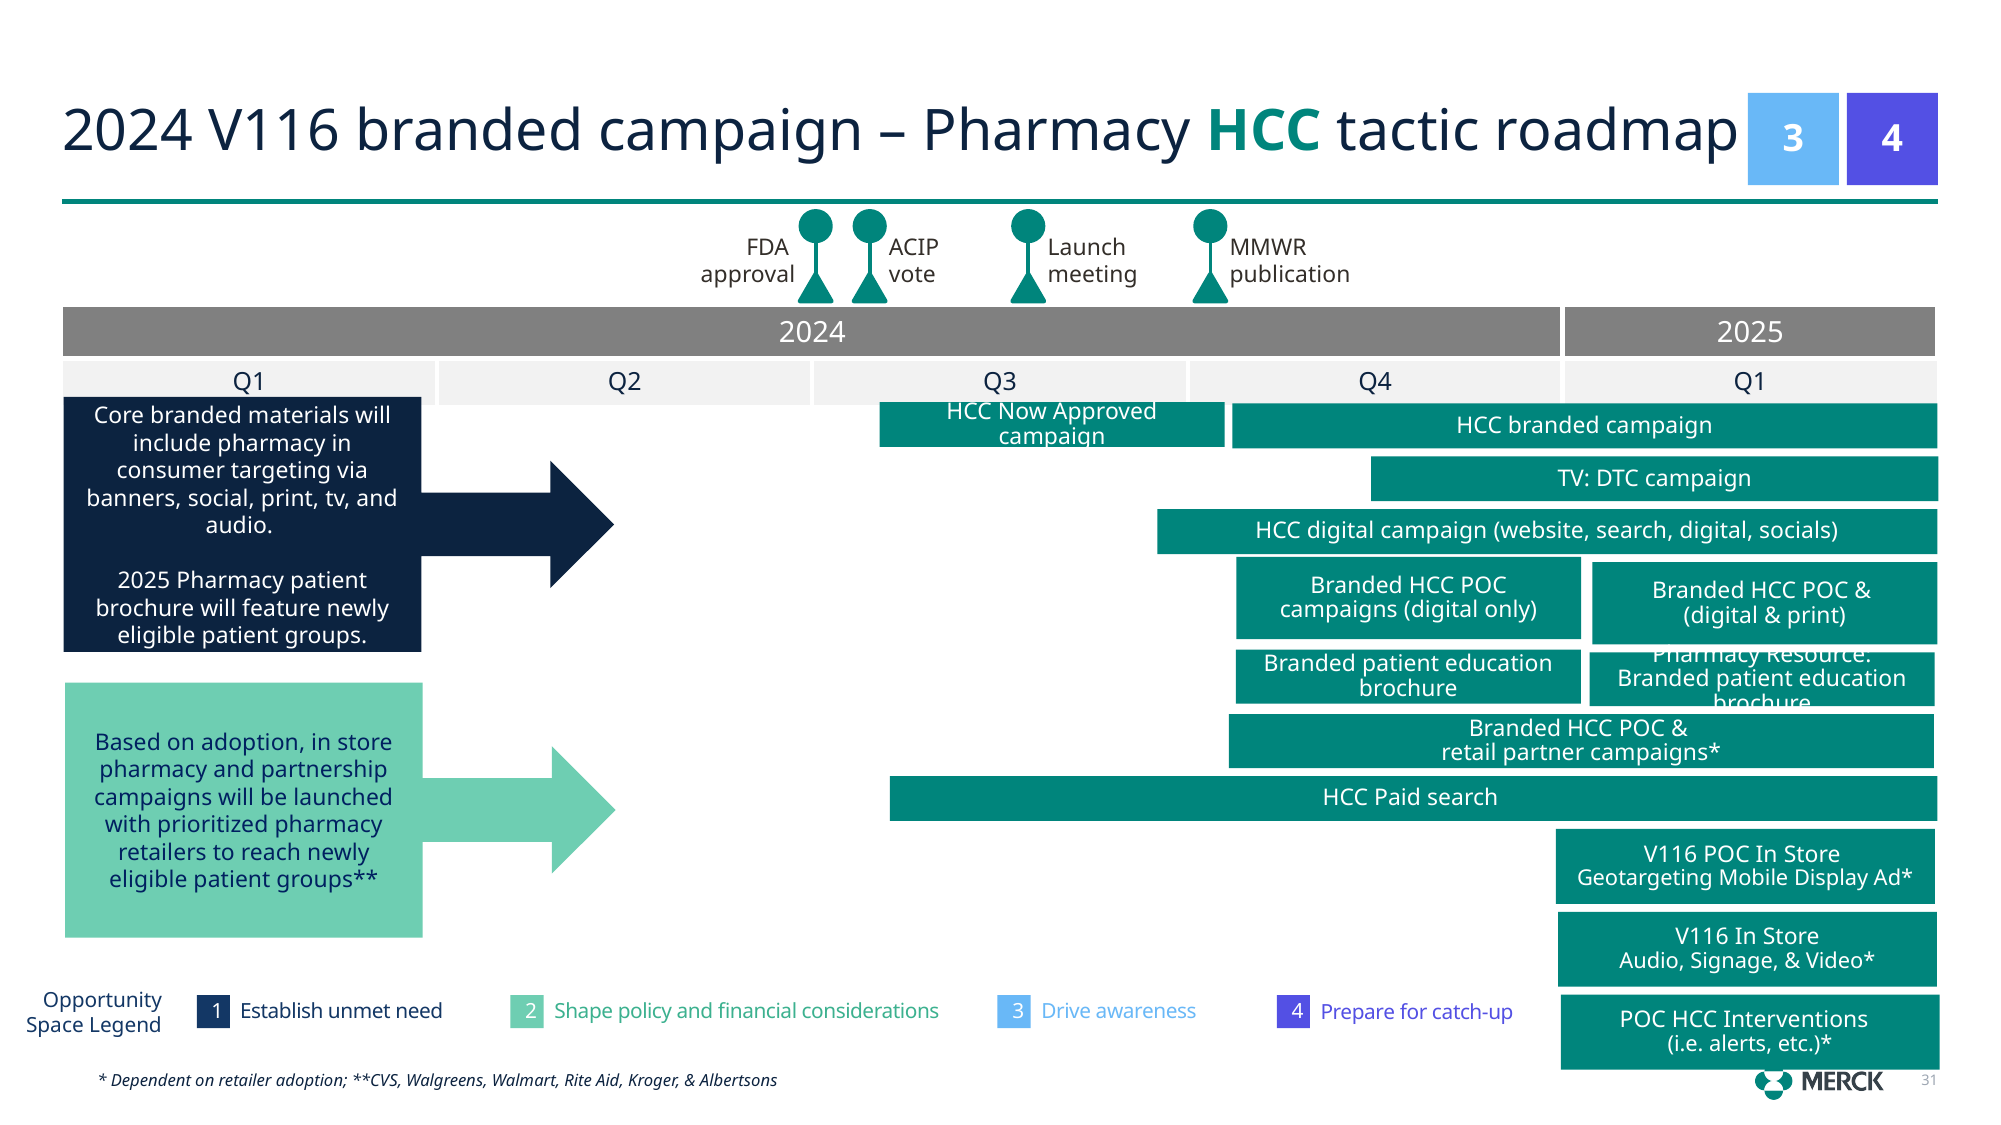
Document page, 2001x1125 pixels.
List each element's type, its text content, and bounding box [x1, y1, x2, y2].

title 2024 V116 branded campaign – Pharmacy HCC tactic roadmap [62, 62, 1939, 202]
text_box HCC Paid search [889, 775, 1938, 822]
text_box HCC Now Approved campaign [879, 401, 1226, 448]
text_box Branded HCC POC campaigns (digital only) [1235, 556, 1582, 640]
table_cell Q2 [439, 361, 810, 405]
text_box TV: DTC campaign [1370, 455, 1940, 502]
text_box POC HCC Interventions (i.e. alerts, etc.)* [1560, 994, 1941, 1071]
table_header 2024 [63, 307, 1560, 356]
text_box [679, 211, 1411, 302]
text_box Core branded materials will include pharmacy in consumer targeting via banners, social, print, tv, and audio. 2025 Pharmacy patient brochure will feature newly eligible patient groups. [62, 395, 616, 653]
table_cell Q3 [814, 361, 1186, 405]
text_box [25, 986, 1575, 1056]
text_box Branded patient education brochure [1235, 649, 1582, 705]
picture [1740, 1071, 1899, 1119]
text_box Based on adoption, in store pharmacy and partnership campaigns will be launched with prioritized pharmacy retailers to reach newly eligible patient groups** [64, 681, 617, 939]
text_box 3 [1747, 92, 1839, 186]
table_cell Q1 [1565, 361, 1937, 402]
text_box V116 In Store Audio, Signage, & Video* [1557, 911, 1938, 988]
text_box HCC branded campaign [1231, 402, 1938, 449]
text_box HCC digital campaign (website, search, digital, socials) [1156, 508, 1938, 555]
text_box Branded HCC POC & retail partner campaigns* [1228, 713, 1935, 769]
table_header 2025 [1565, 307, 1935, 356]
text_box 4 [1846, 92, 1938, 186]
text_box V116 POC In Store Geotargeting Mobile Display Ad* [1555, 828, 1936, 905]
table_cell Q1 [63, 361, 435, 405]
slide_number 31 [1900, 1071, 1938, 1099]
table_cell Q4 [1190, 361, 1560, 405]
text_box * Dependent on retailer adoption; **CVS, Walgreens, Walmart, Rite Aid, Kroger, & Albertsons [25, 1069, 851, 1105]
text_box Branded HCC POC & (digital & print) [1591, 561, 1938, 646]
text_box Pharmacy Resource: Branded patient education brochure [1589, 651, 1936, 707]
